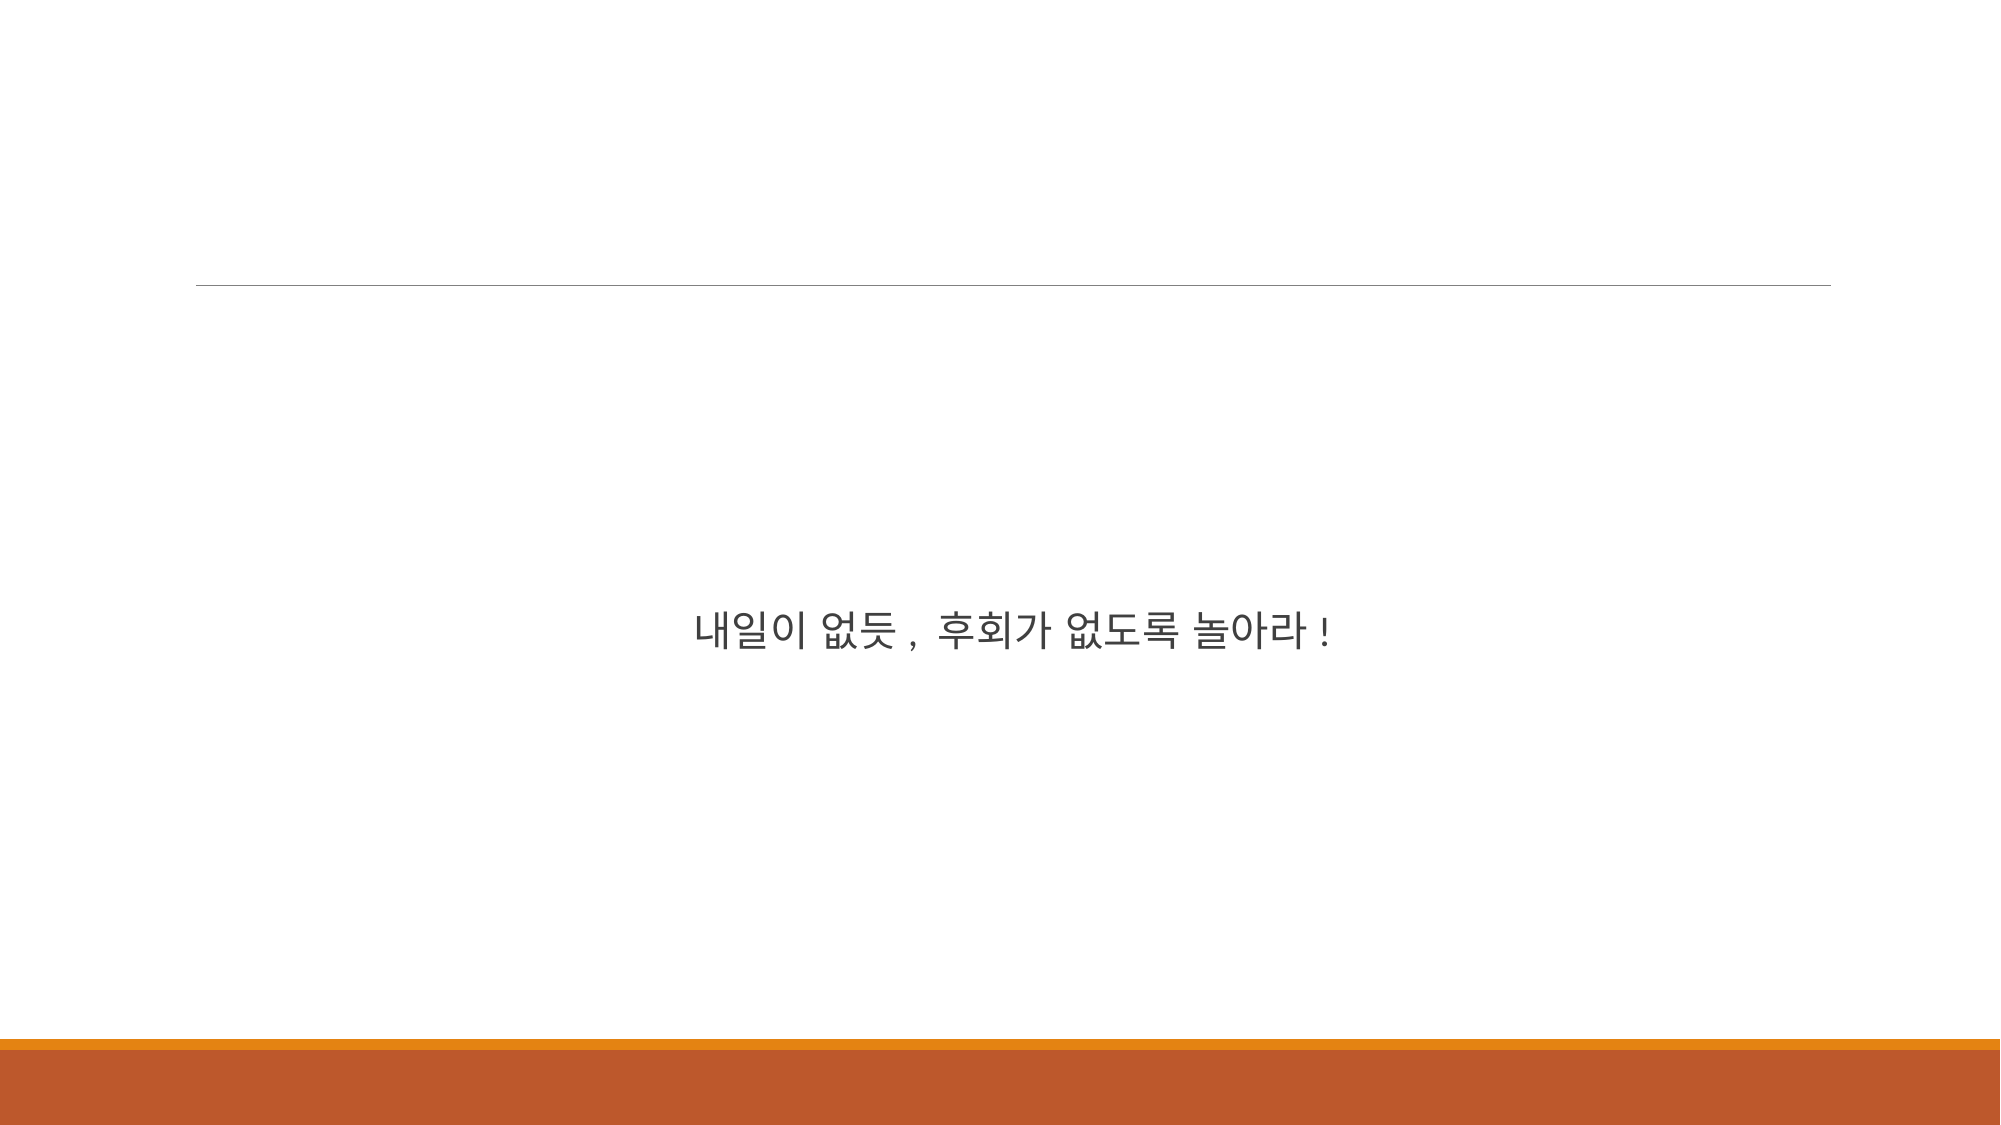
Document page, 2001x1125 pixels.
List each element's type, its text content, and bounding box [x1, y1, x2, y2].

list 내일이 없듯, 후회가 없도록 놀아라! [180, 302, 1830, 963]
